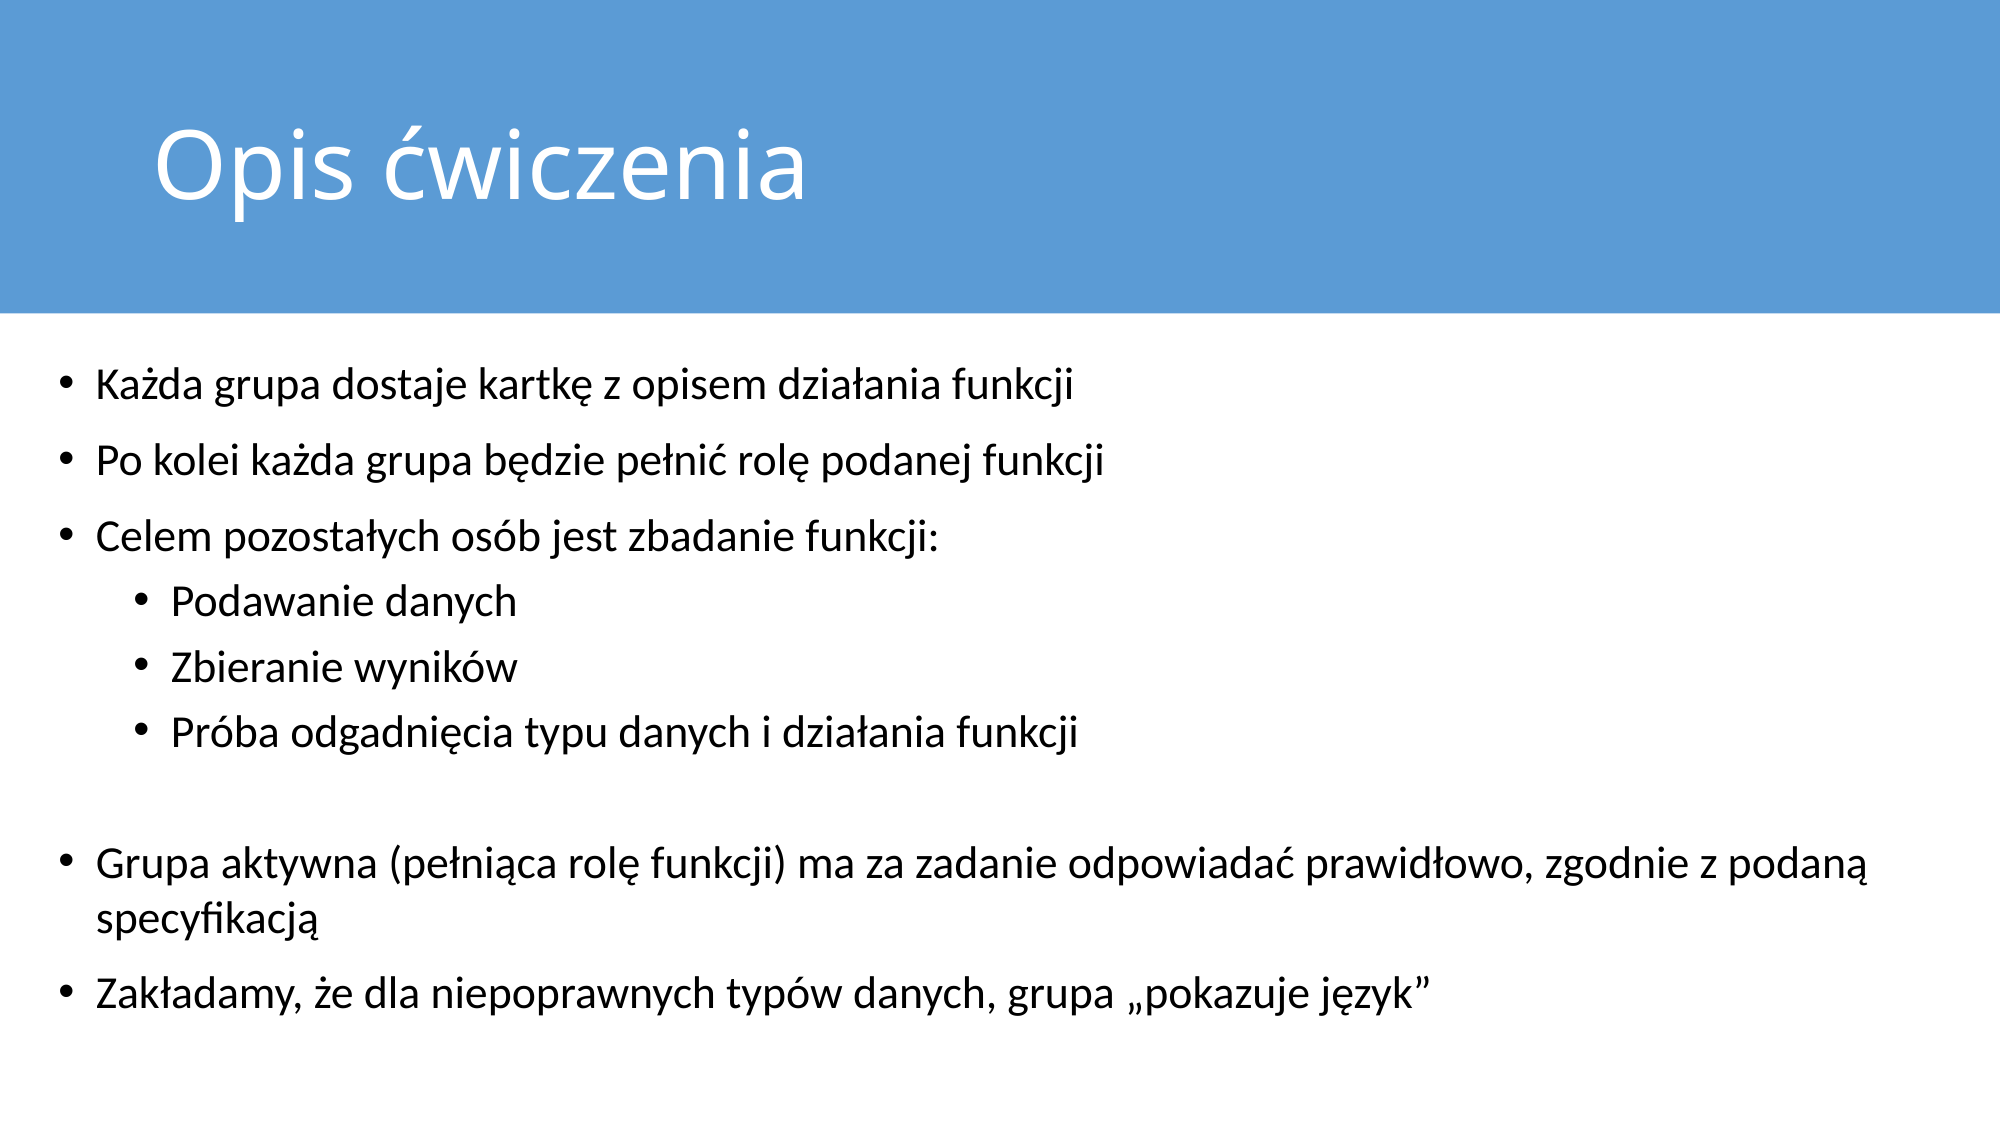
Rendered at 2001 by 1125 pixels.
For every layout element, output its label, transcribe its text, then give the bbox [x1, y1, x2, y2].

list Każda grupa dostaje kartkę z opisem działania funkcji Po kolei każda grupa będzie pełnić rolę podanej funkcji Celem pozostałych osób jest zbadanie funkcji: Podawanie danych Zbieranie wyników Próba odgadnięcia typu danych i działania funkcji Grupa aktywna (pełniąca rolę funkcji) ma za zadanie odpowiadać prawidłowo, zgodnie z podaną specyfikacją Zakładamy, że dla niepoprawnych typów danych, grupa „pokazuje język” [43, 346, 1930, 1105]
text_box [0, 0, 2000, 314]
title Opis ćwiczenia [137, 59, 1863, 278]
